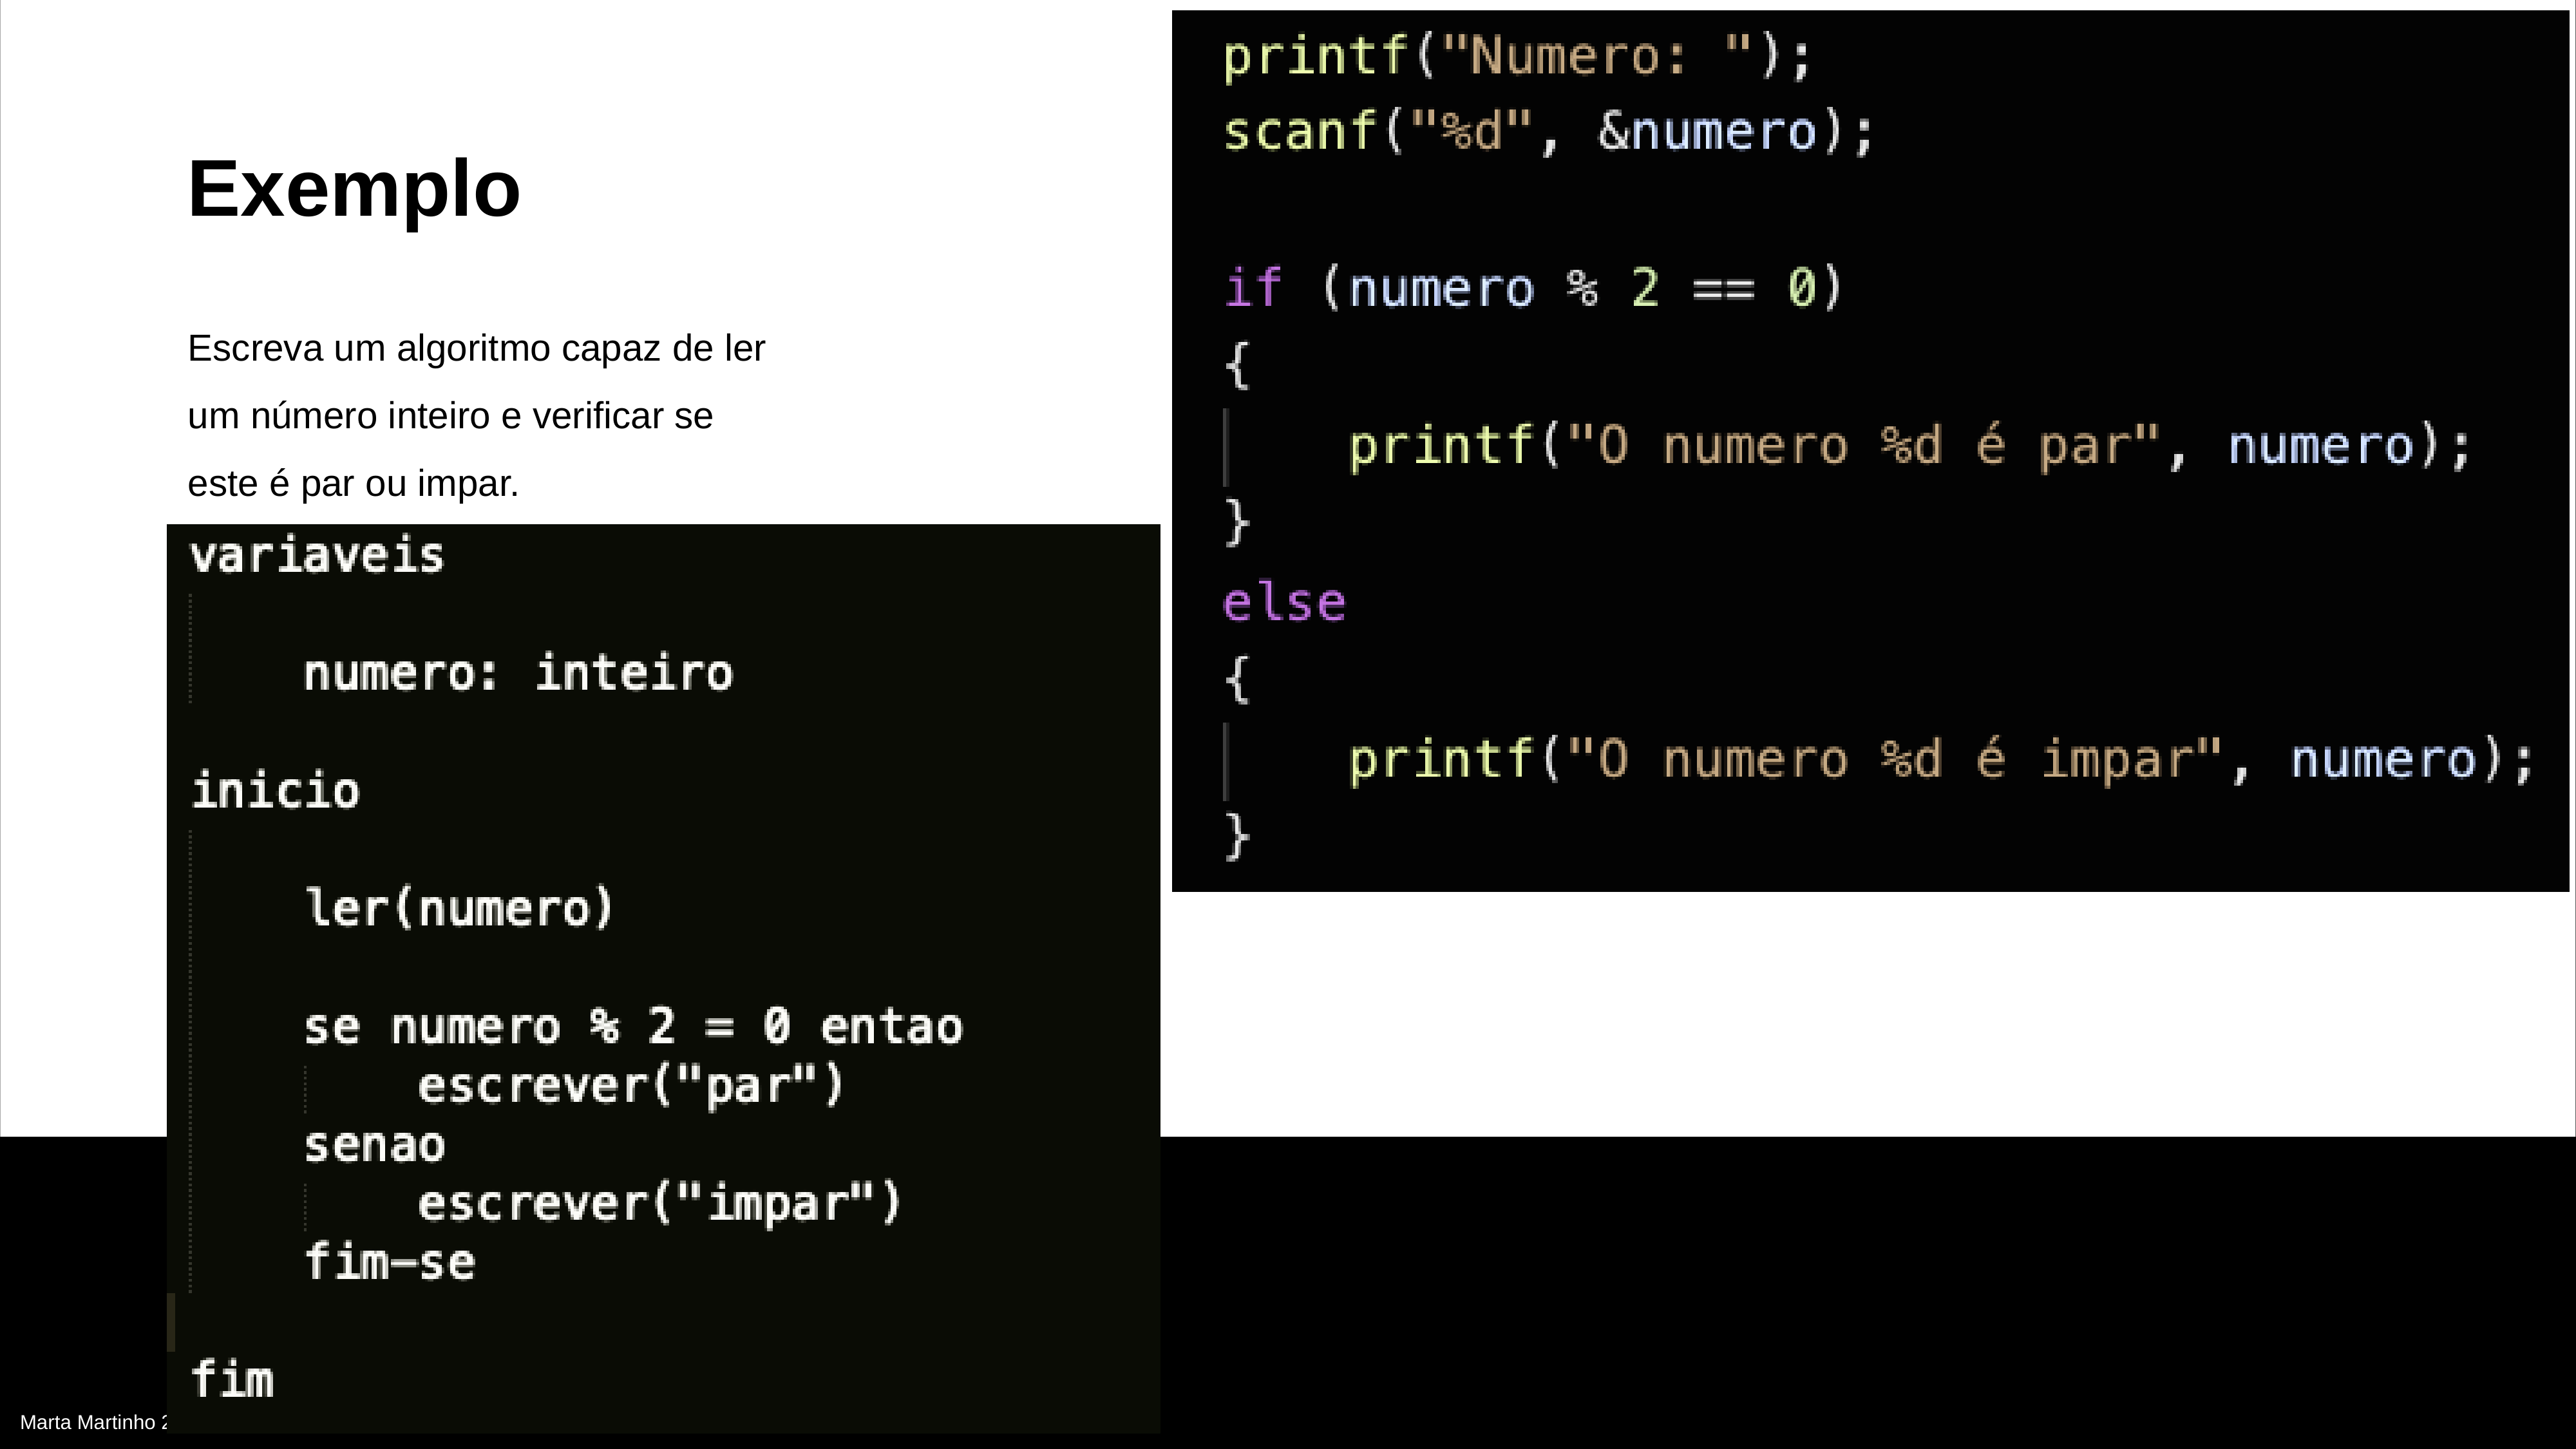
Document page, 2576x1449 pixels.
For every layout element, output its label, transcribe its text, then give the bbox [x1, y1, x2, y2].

picture [167, 524, 1161, 1434]
text_box Exemplo [182, 130, 1172, 237]
text_box Marta Martinho 2020 [14, 1406, 213, 1439]
text_box Escreva um algoritmo capaz de ler um número inteiro e verificar se este é par ou impar. [183, 296, 781, 524]
text_box [0, 0, 2576, 1137]
picture [1172, 10, 2570, 892]
